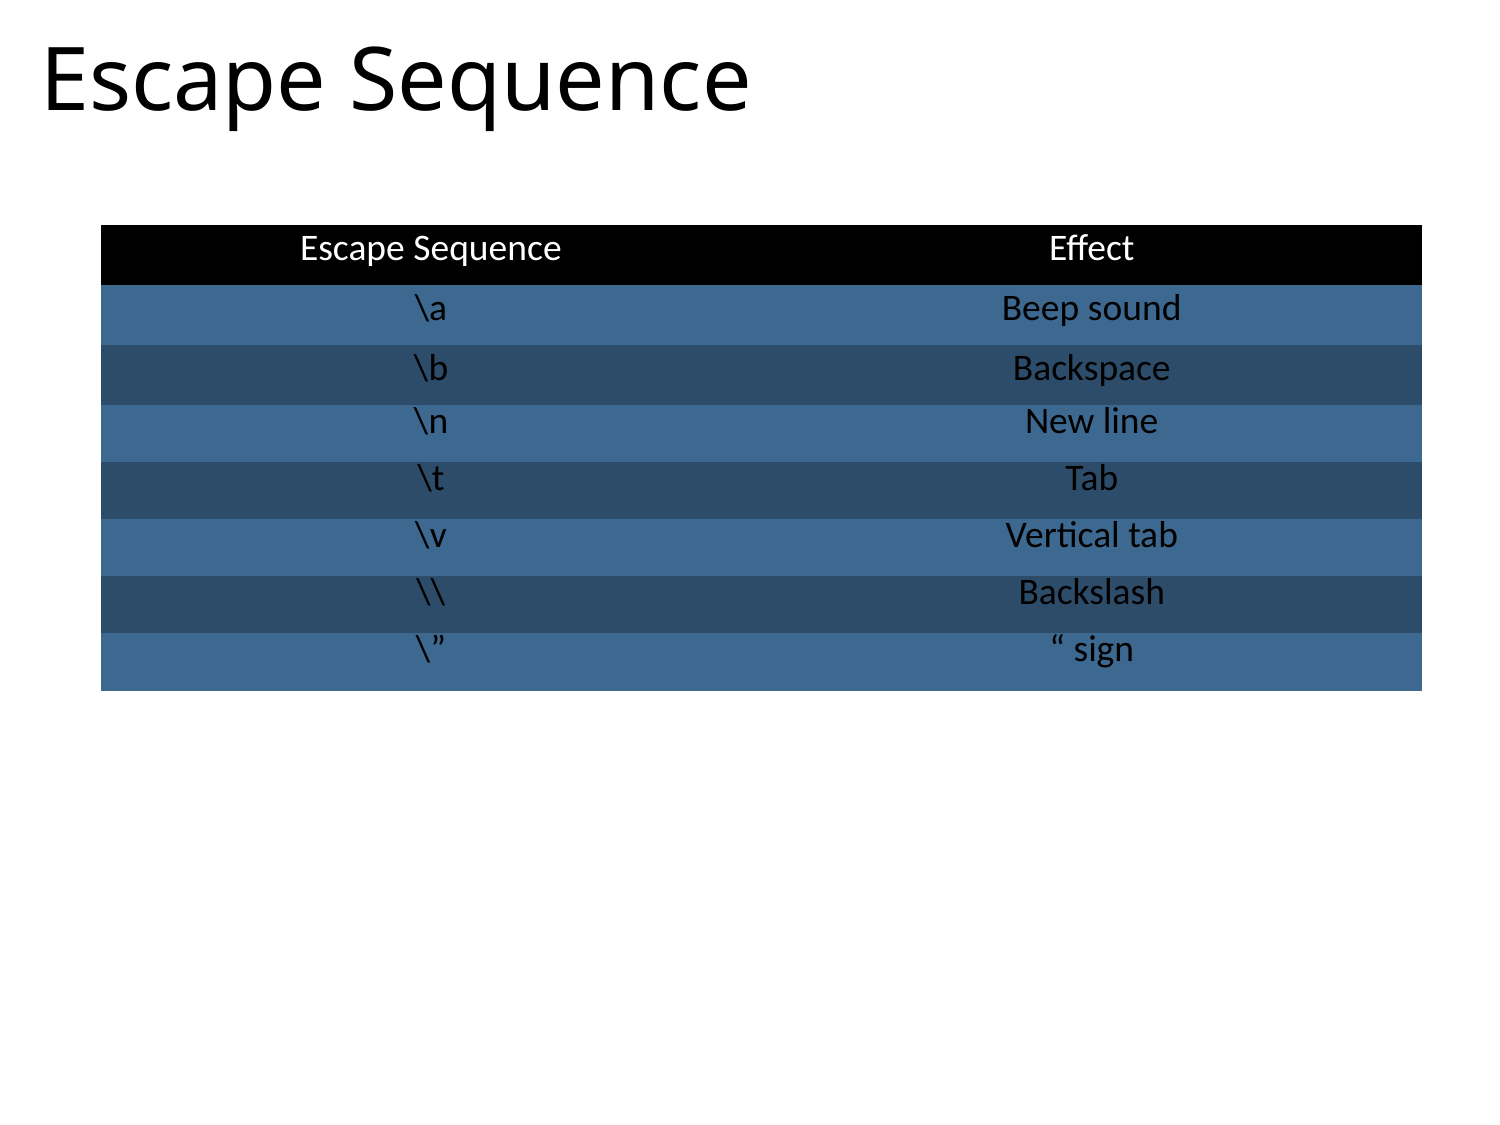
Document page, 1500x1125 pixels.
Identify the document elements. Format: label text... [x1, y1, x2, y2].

table_cell \b [101, 345, 761, 405]
title Escape Sequence [25, 26, 1469, 138]
table_header Effect [761, 225, 1422, 285]
table_cell Beep sound [761, 285, 1422, 345]
table_cell New line [761, 405, 1422, 462]
table_cell Tab [761, 462, 1422, 519]
table_cell \\ [101, 576, 761, 633]
table_cell \a [101, 285, 761, 345]
table_cell \v [101, 519, 761, 576]
table_cell “ sign [761, 633, 1422, 691]
table_cell Backspace [761, 345, 1422, 405]
table_cell Vertical tab [761, 519, 1422, 576]
table_cell Backslash [761, 576, 1422, 633]
table_header Escape Sequence [101, 225, 761, 285]
table_cell \n [101, 405, 761, 462]
table_cell \” [101, 633, 761, 691]
table_cell \t [101, 462, 761, 519]
